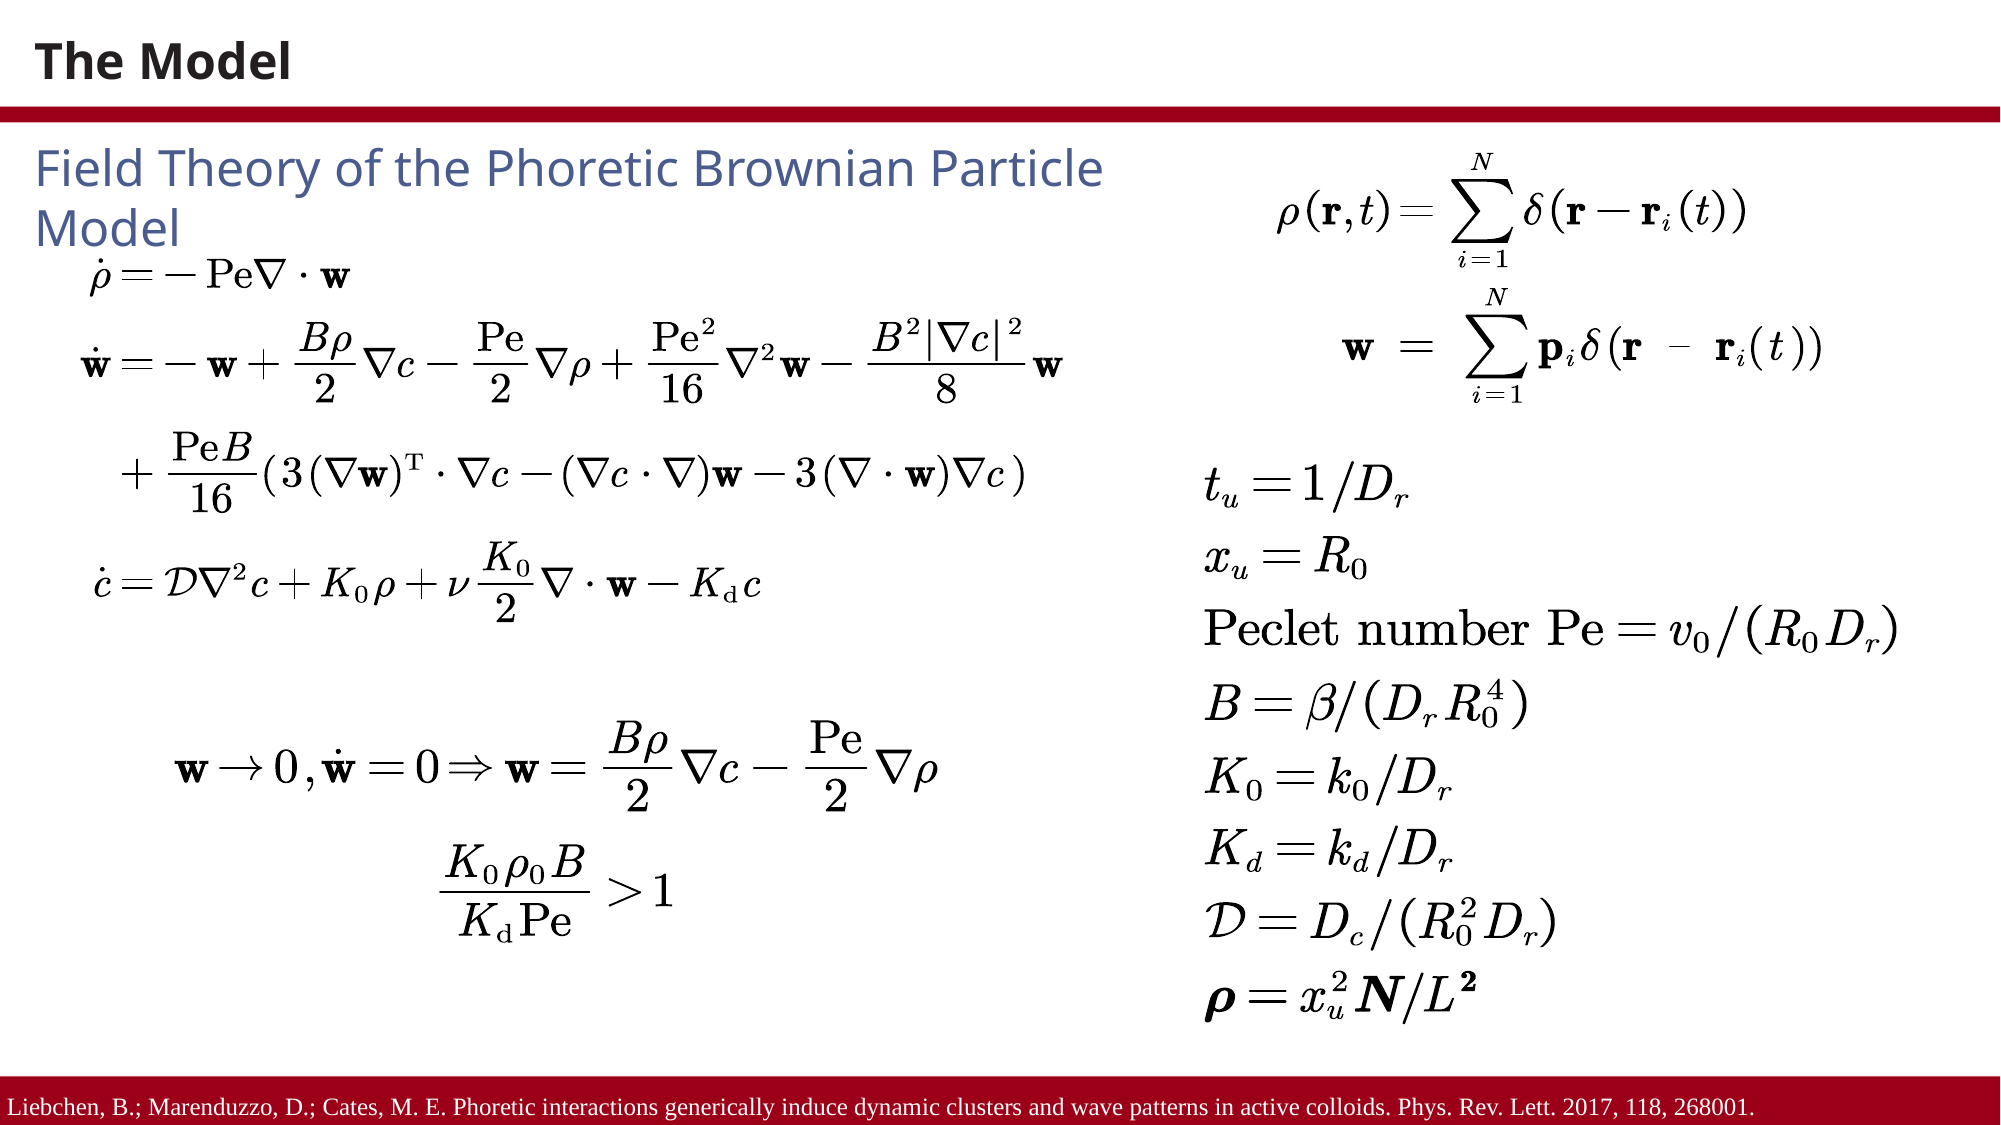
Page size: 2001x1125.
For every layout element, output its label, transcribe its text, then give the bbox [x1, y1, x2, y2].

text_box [1267, 142, 1838, 419]
picture [0, 0, 2001, 1125]
text_box Liebchen, B.; Marenduzzo, D.; Cates, M. E. Phoretic interactions generically induce dynamic clusters and wave patterns in active colloids. Phys. Rev. Lett. 2017, 118, 268001. [0, 1083, 2000, 1125]
text_box The Model [19, 22, 374, 97]
text_box Field Theory of the Phoretic Brownian Particle Model [19, 129, 1129, 264]
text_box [164, 705, 952, 960]
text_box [1193, 448, 1912, 1038]
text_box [71, 245, 1076, 644]
